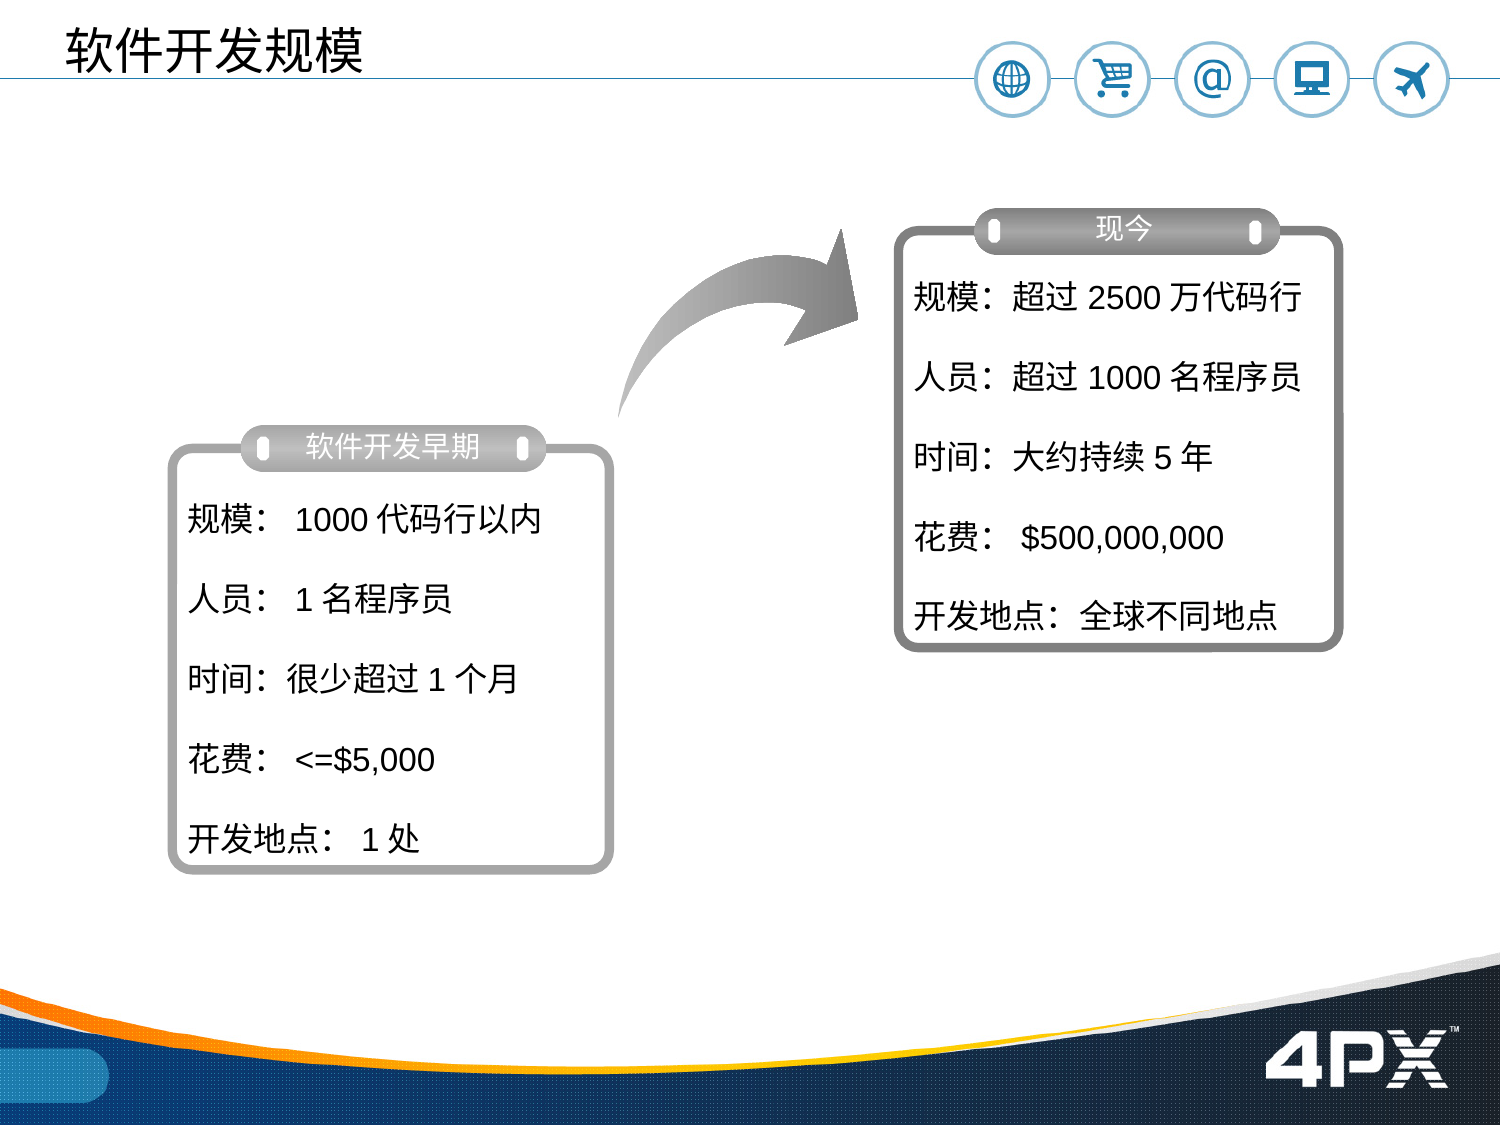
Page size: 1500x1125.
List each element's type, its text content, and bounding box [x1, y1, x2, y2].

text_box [172, 203, 1339, 870]
picture [0, 0, 1500, 1125]
text_box 软件开发规模 [49, 0, 1400, 105]
